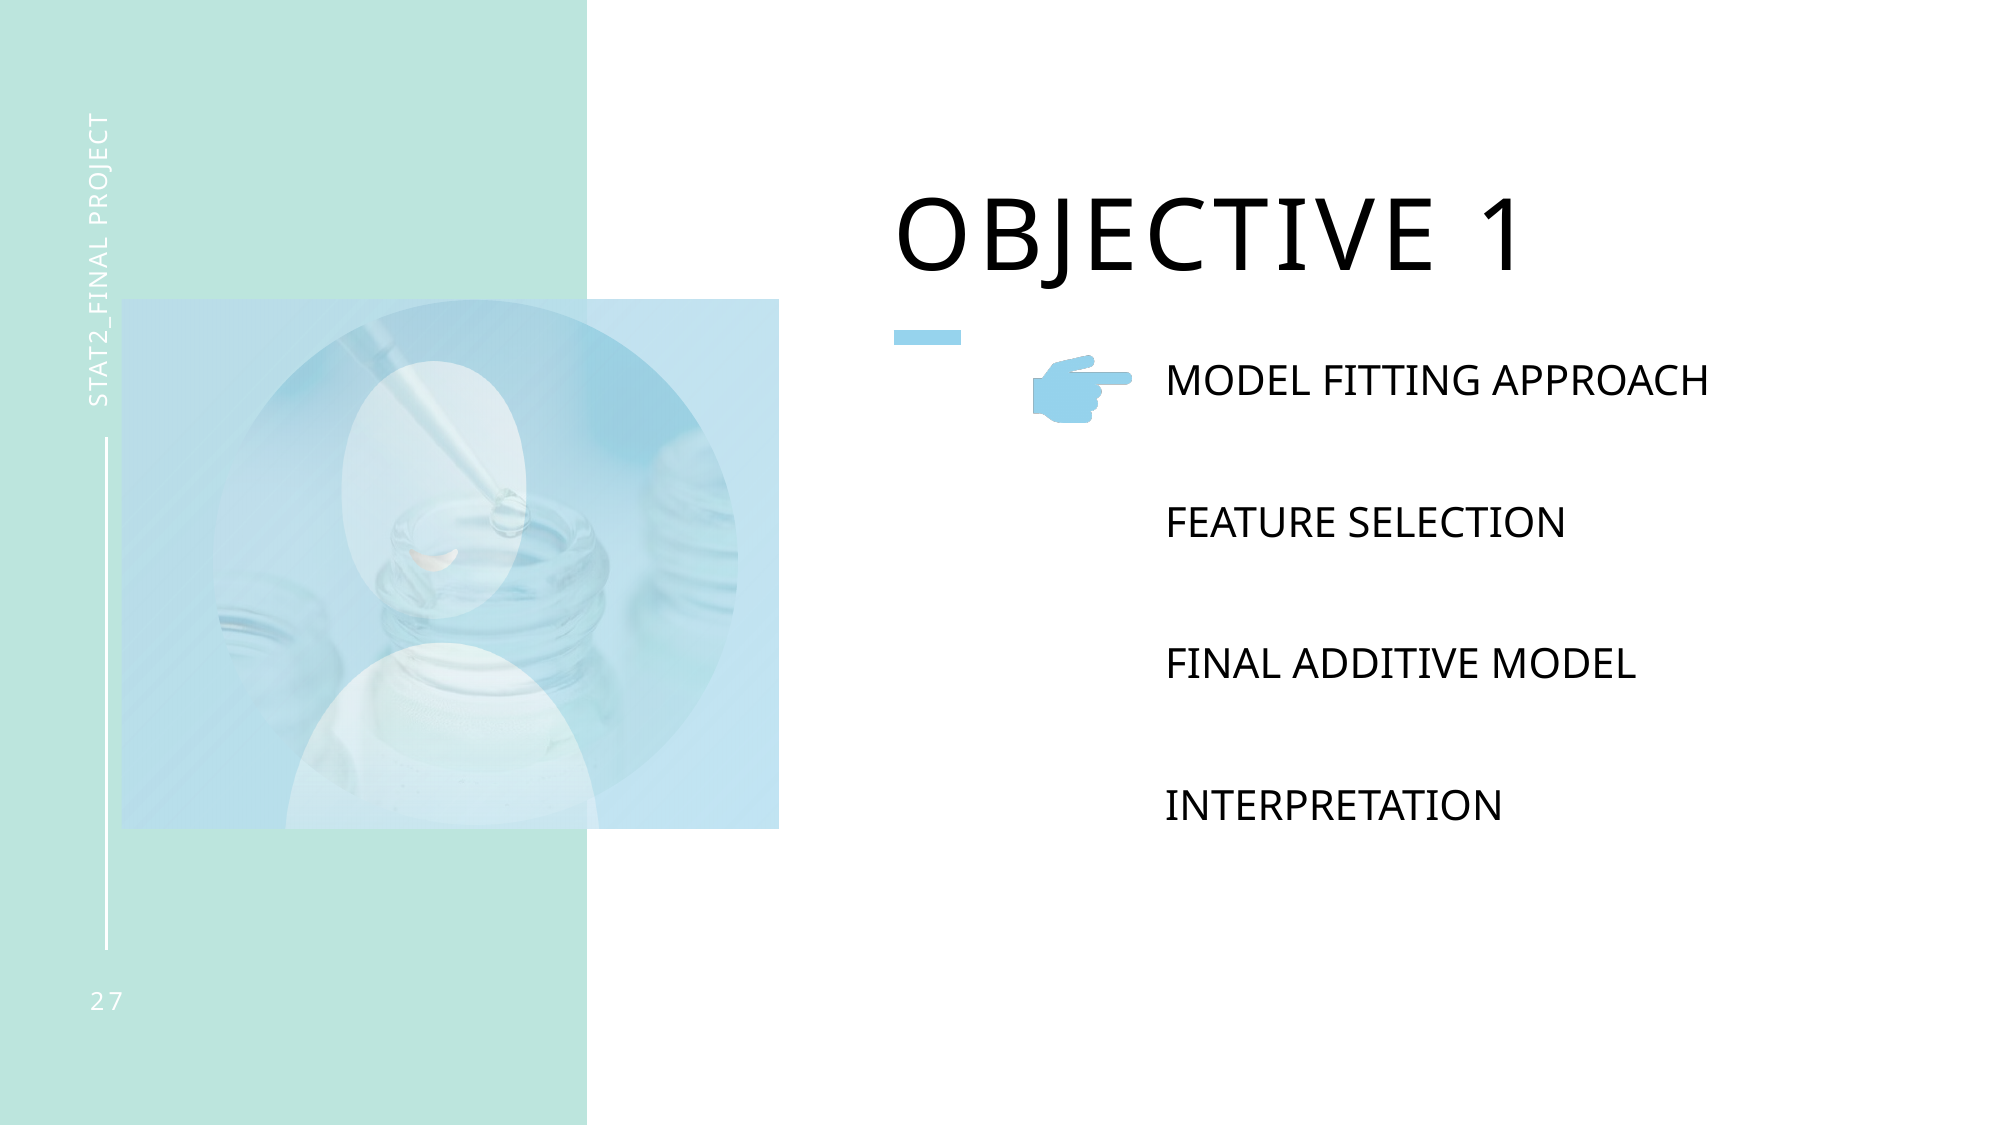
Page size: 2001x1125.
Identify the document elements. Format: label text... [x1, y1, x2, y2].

title Objective 1 [893, 184, 1839, 275]
picture [121, 295, 809, 829]
picture [1026, 331, 1139, 447]
list MODEL FITTING APPROACH FEATURE SELECTION FINAL ADDITIVE MODEL INTERPRETATION [1165, 353, 2000, 899]
slide_number 27 [68, 987, 144, 1018]
text_box STAt2_FINAL PROJECT [86, 50, 108, 408]
